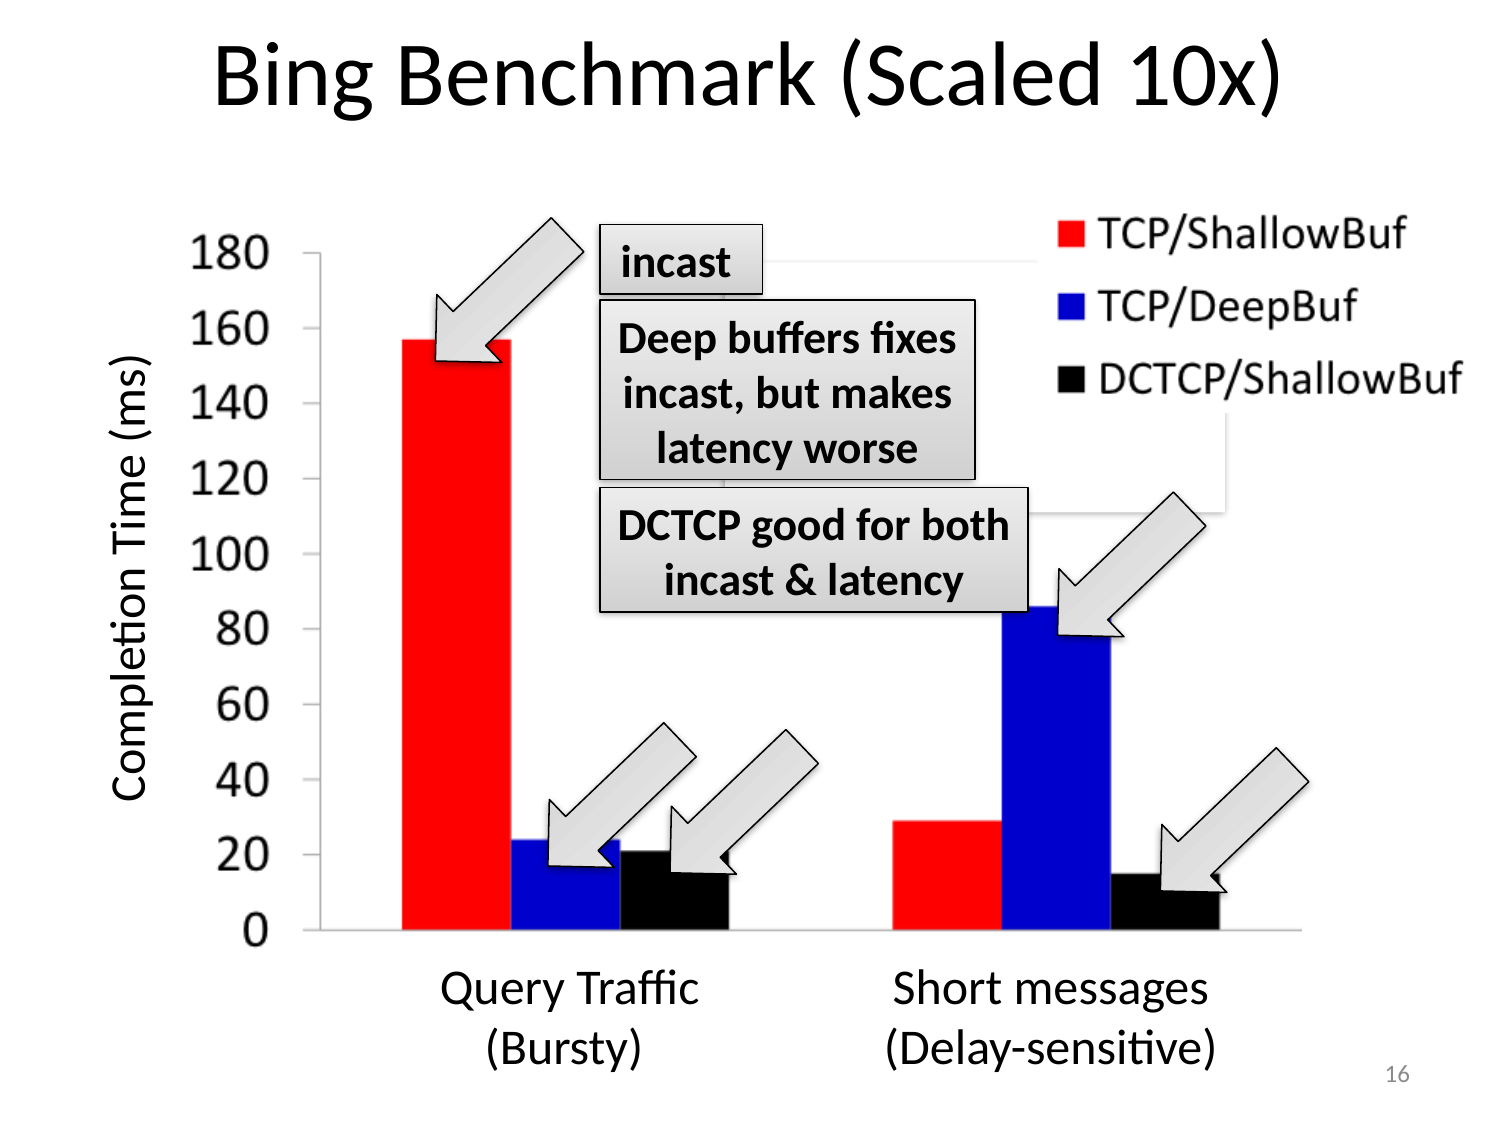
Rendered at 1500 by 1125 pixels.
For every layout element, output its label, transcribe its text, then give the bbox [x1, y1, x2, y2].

title Bing Benchmark (Scaled 10x) [0, 0, 1500, 138]
slide_number 16 [1305, 1042, 1425, 1103]
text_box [599, 487, 1319, 876]
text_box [409, 224, 763, 346]
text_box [87, 212, 1302, 1123]
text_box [522, 299, 1216, 851]
picture [1037, 190, 1476, 413]
